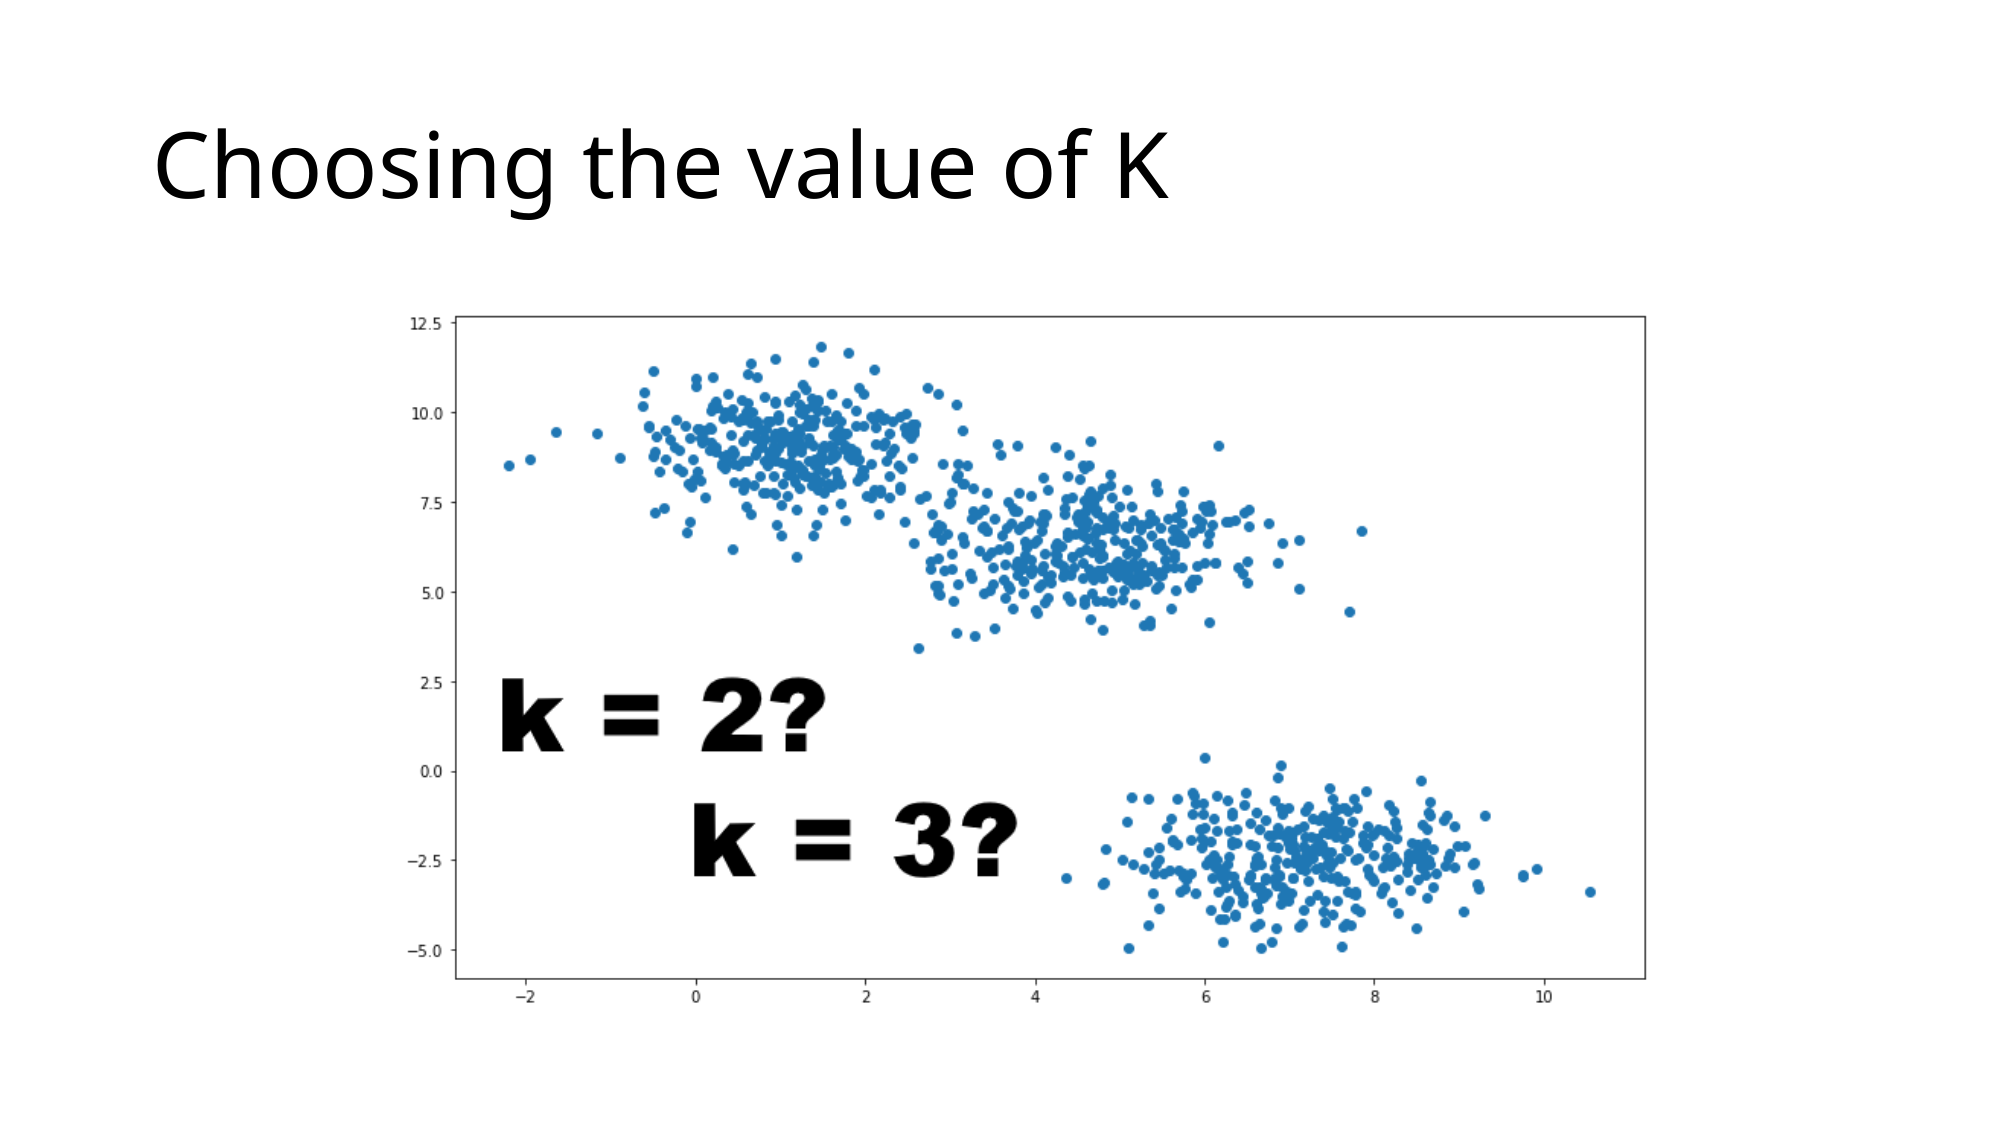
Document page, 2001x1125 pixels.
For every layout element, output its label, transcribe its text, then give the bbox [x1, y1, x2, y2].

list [396, 301, 1660, 1015]
title Choosing the value of K [137, 59, 1863, 278]
